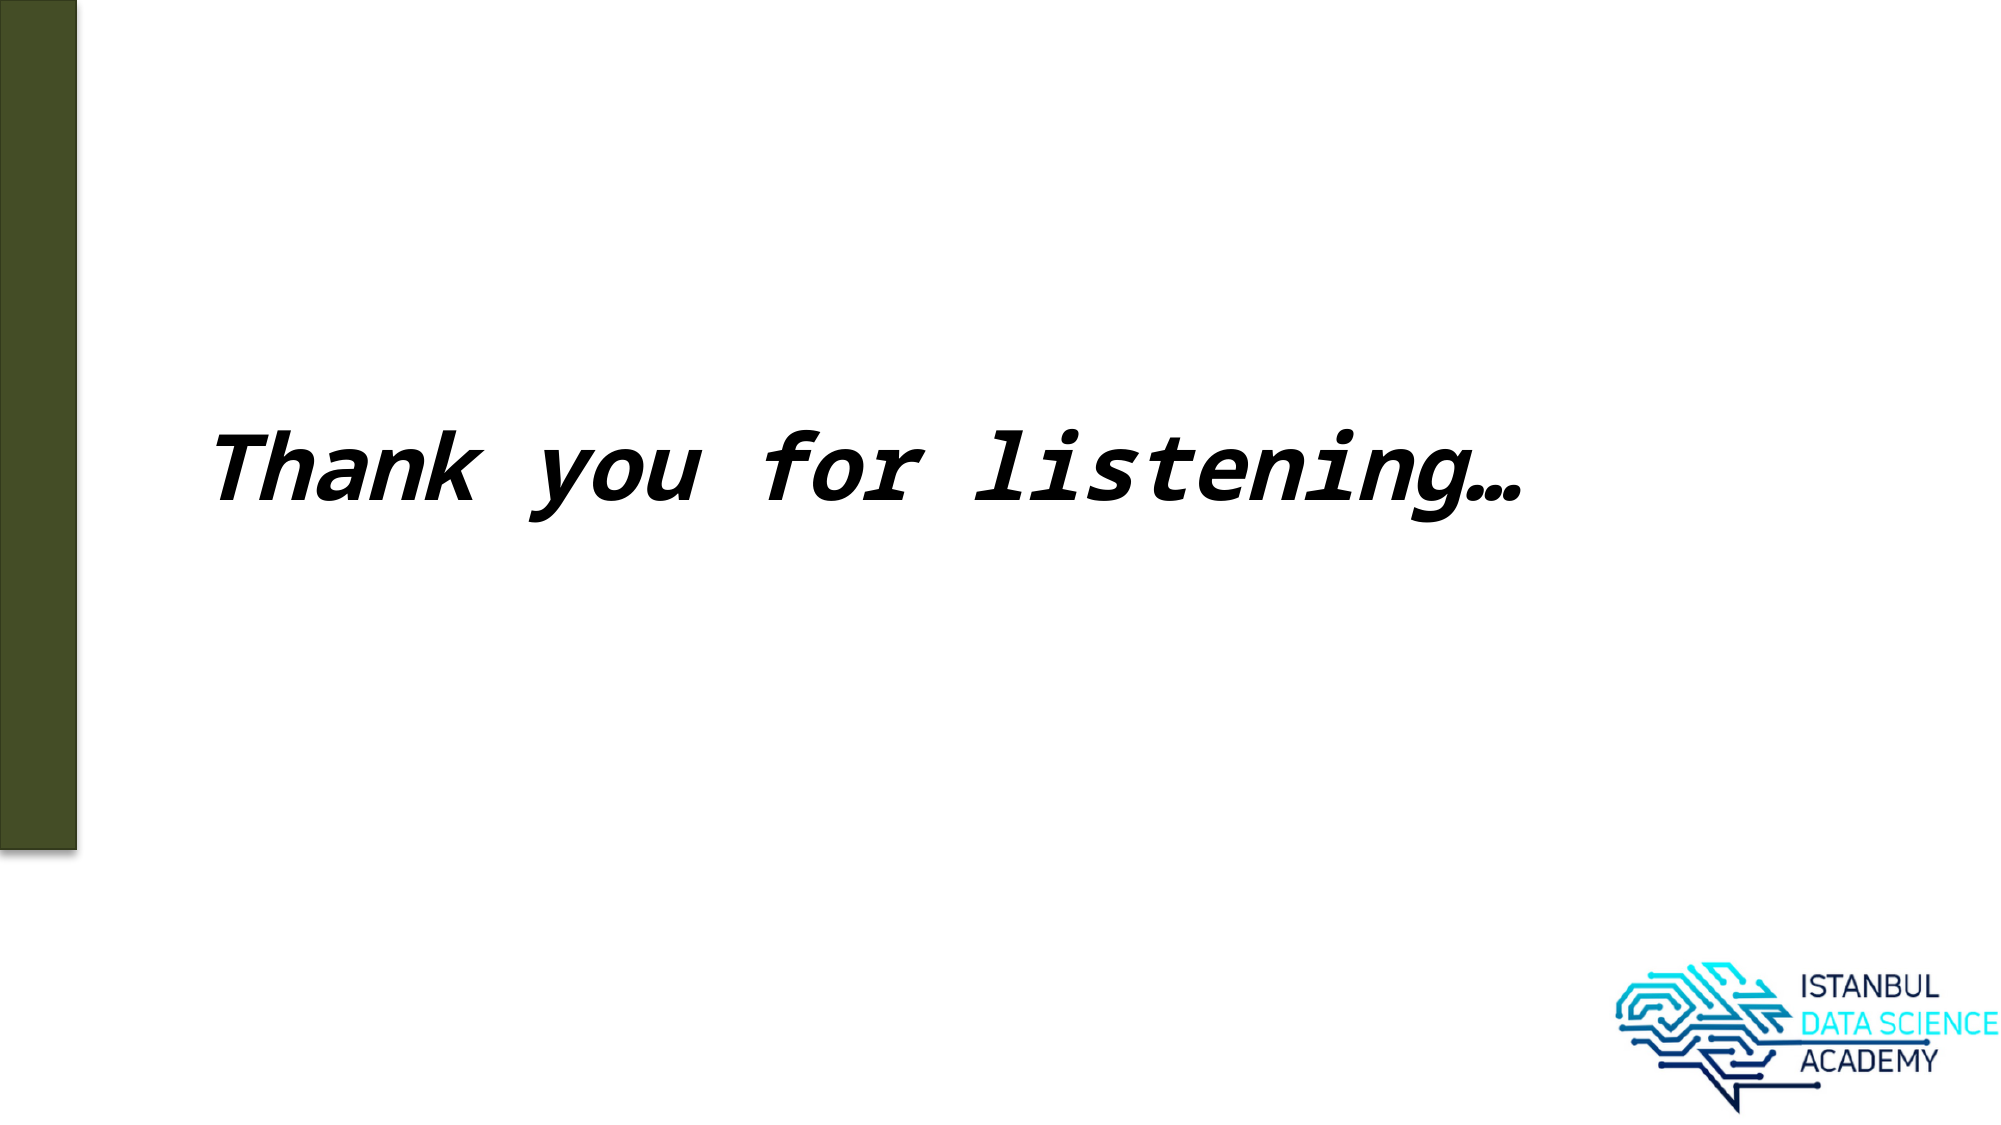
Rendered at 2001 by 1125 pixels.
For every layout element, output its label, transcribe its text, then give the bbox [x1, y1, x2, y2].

text_box [0, 0, 77, 850]
picture [1609, 948, 2000, 1125]
text_box Thank you for listening… [184, 401, 1538, 526]
